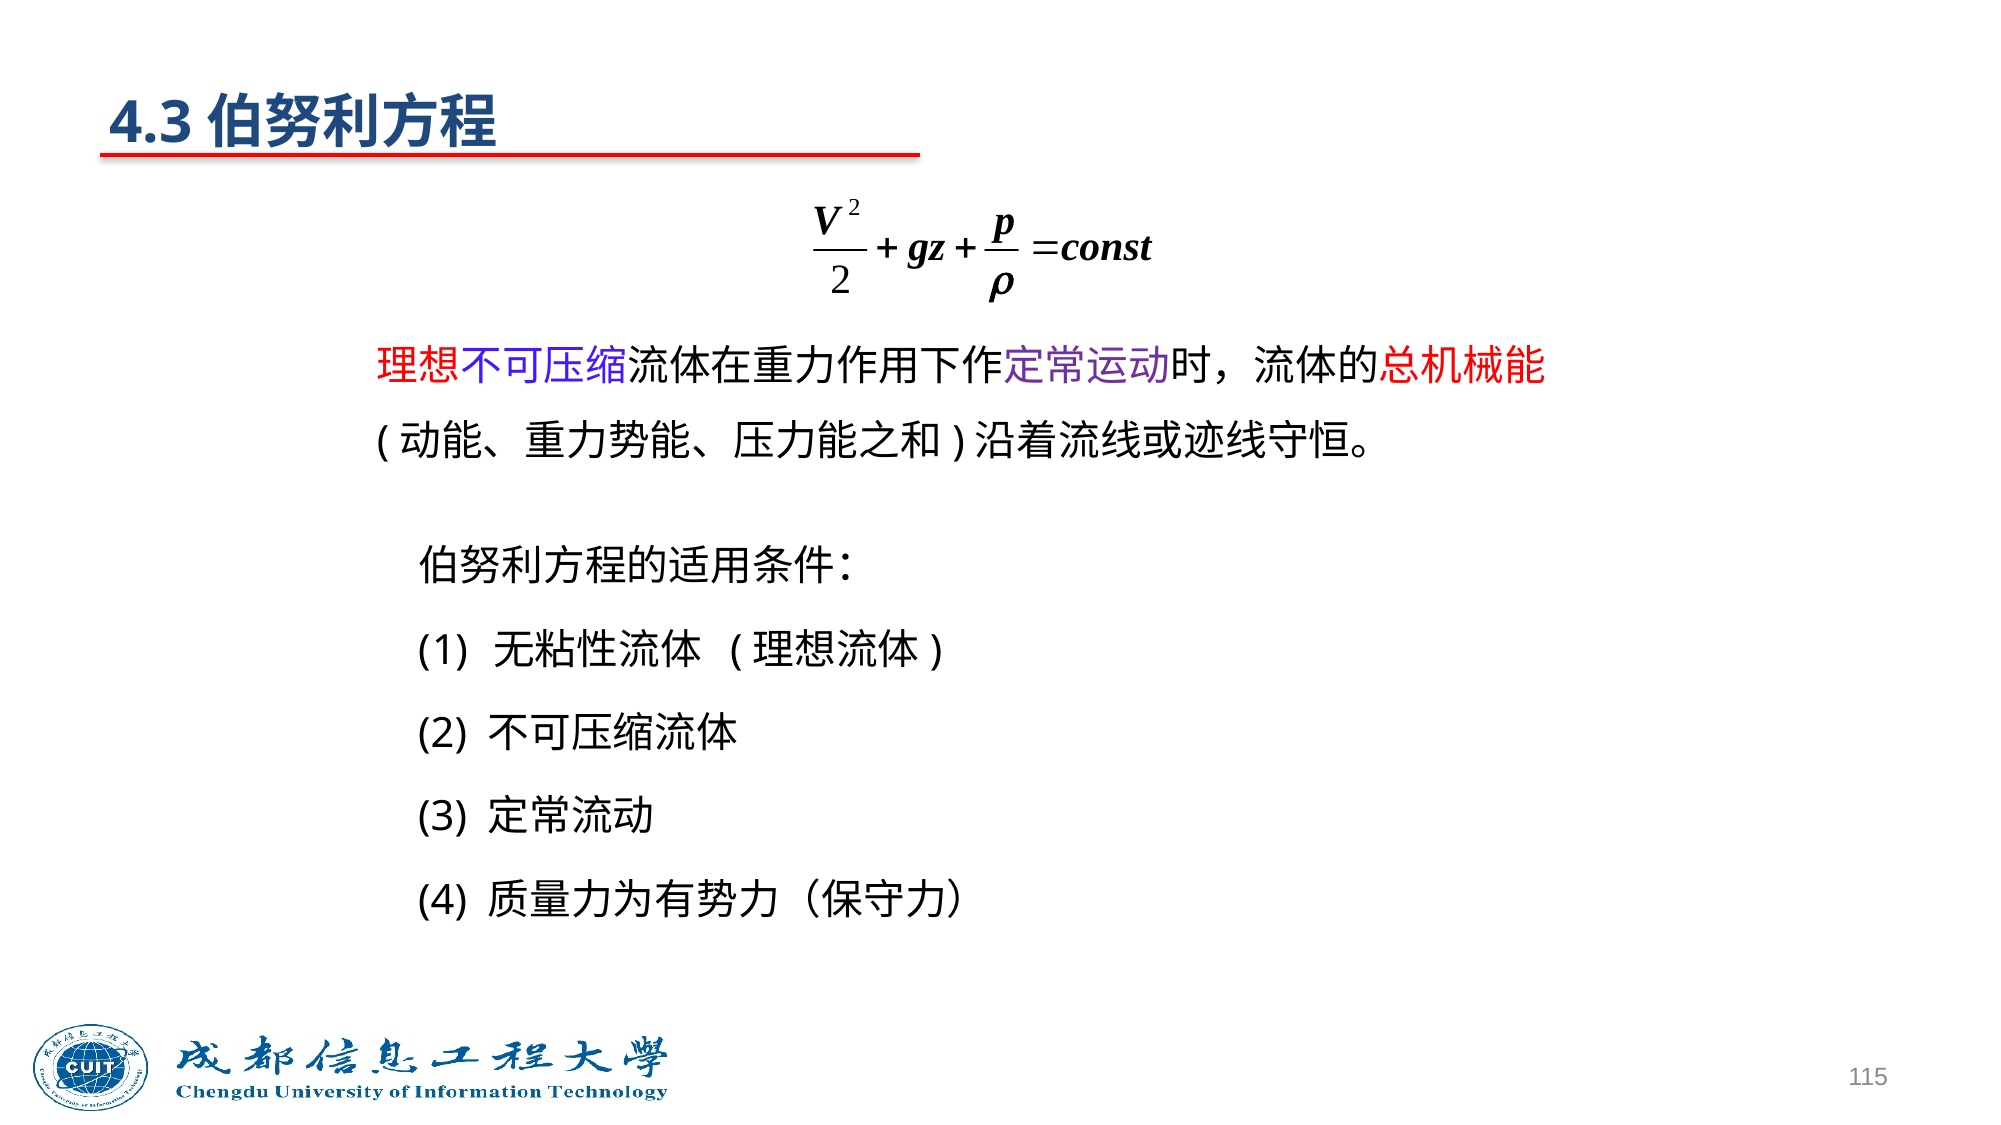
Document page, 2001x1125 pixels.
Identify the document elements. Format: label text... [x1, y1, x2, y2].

picture [33, 1024, 667, 1111]
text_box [806, 187, 1162, 310]
slide_number 115 [1702, 1045, 1904, 1106]
text_box 理想不可压缩流体在重力作用下作定常运动时，流体的总机械能(动能、重力势能、压力能之和)沿着流线或迹线守恒。 [362, 305, 1579, 471]
text_box 4.3伯努利方程 [90, 41, 516, 162]
list 伯努利方程的适用条件： 无粘性流体 (理想流体) (2) 不可压缩流体 (3) 定常流动 (4) 质量力为有势力（保守力） [403, 506, 1517, 995]
